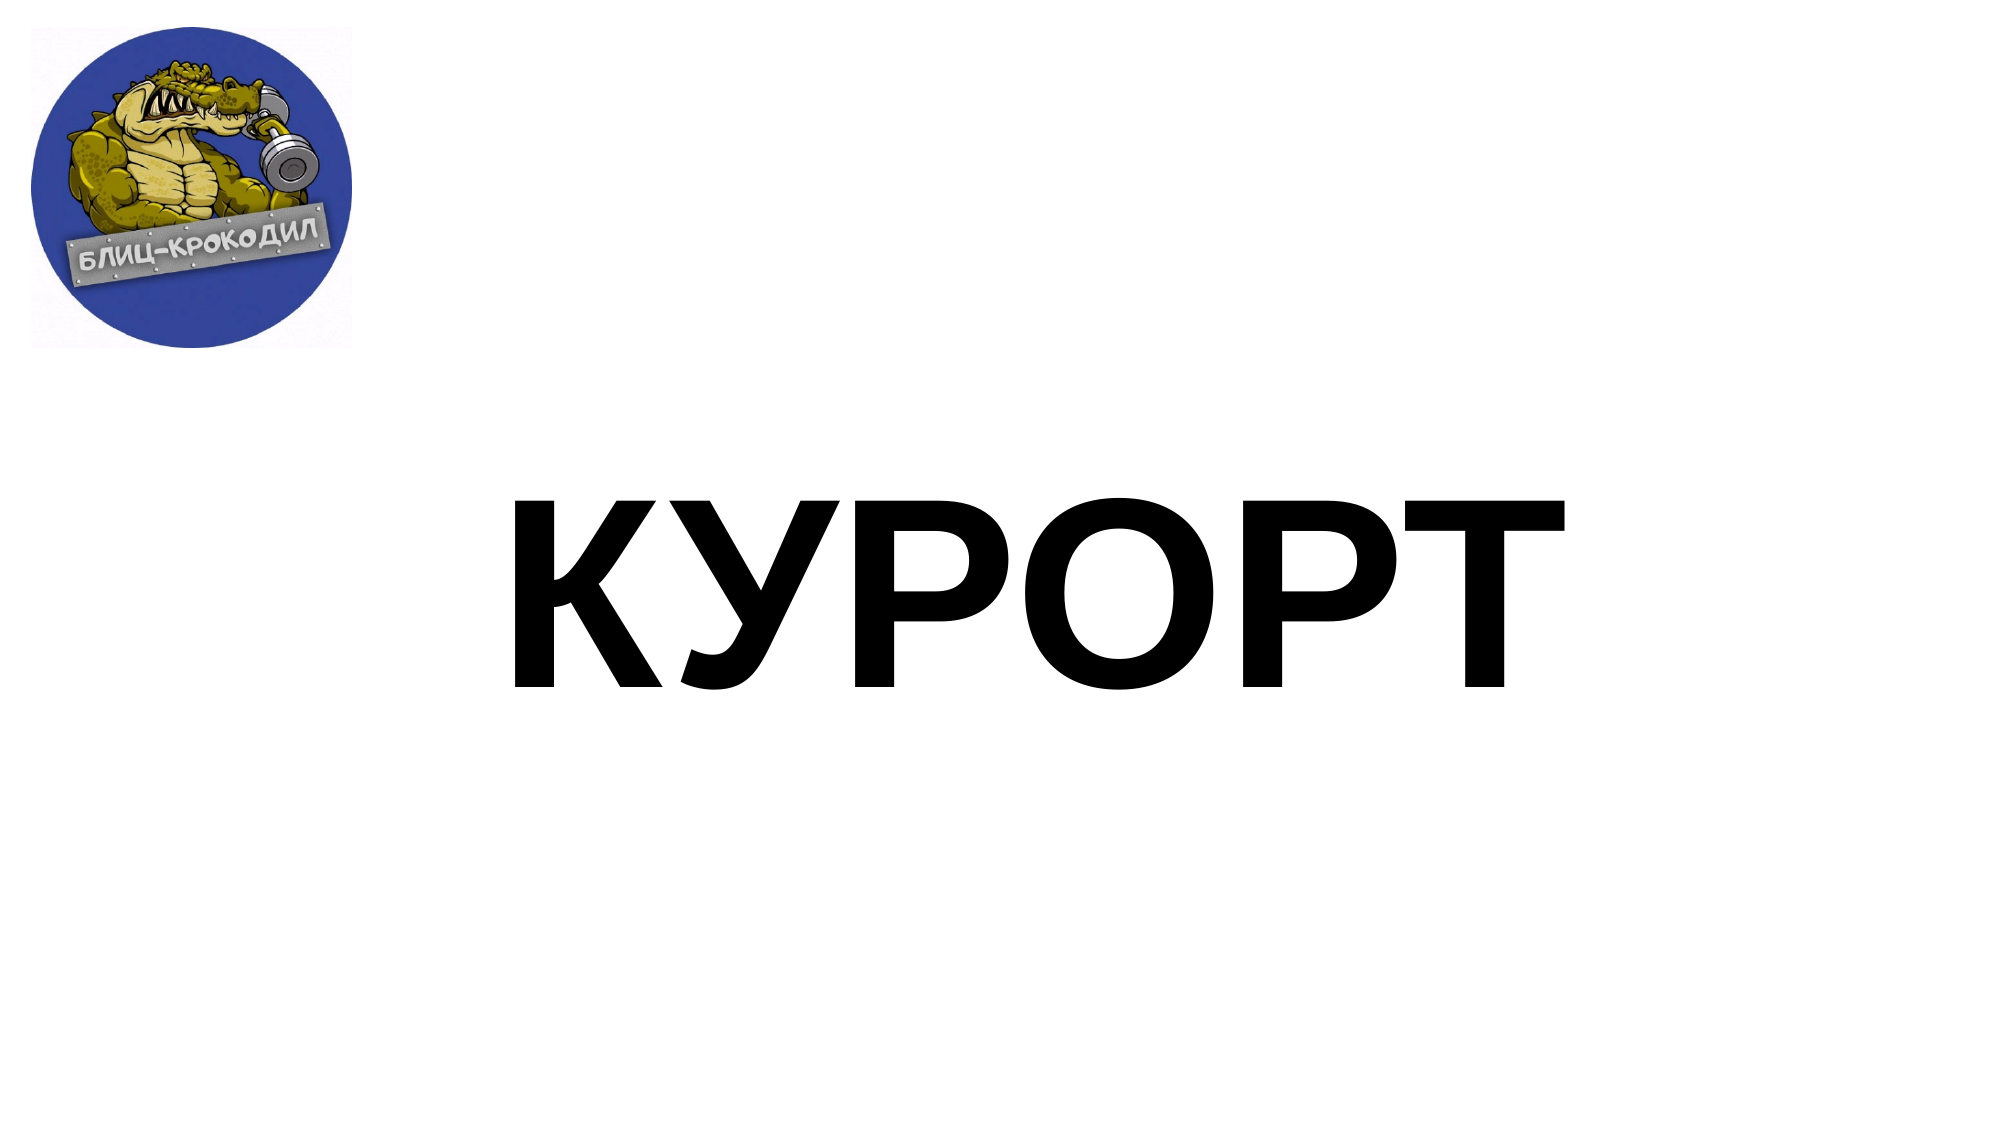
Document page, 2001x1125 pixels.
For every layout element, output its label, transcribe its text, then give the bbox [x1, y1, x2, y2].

title КУРОРТ [282, 361, 1783, 754]
picture [31, 27, 352, 348]
